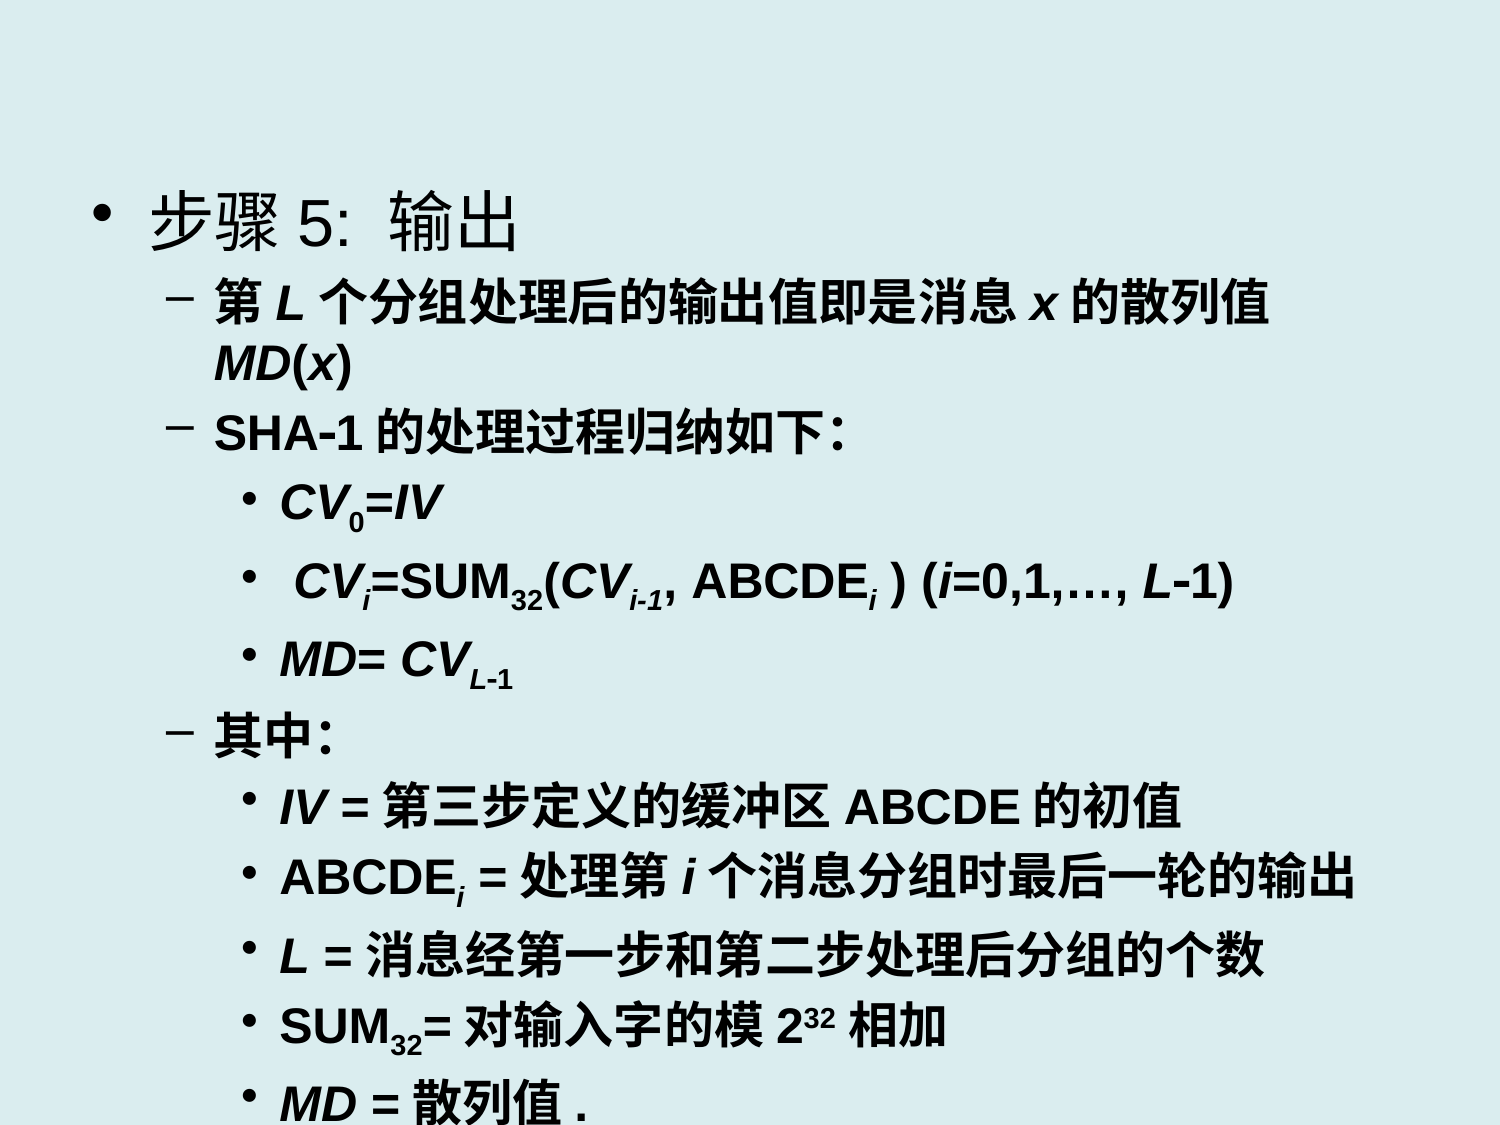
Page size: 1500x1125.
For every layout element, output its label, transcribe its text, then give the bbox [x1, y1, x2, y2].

list 步骤5: 输出 第L个分组处理后的输出值即是消息x的散列值MD(x) SHA1的处理过程归纳如下： CV0=IV CVi=SUM32(CVi-1, ABCDEi ) (i=0,1,…, L1) MD= CVL1 其中： IV =第三步定义的缓冲区ABCDE的初值 ABCDEi =处理第i个消息分组时最后一轮的输出 L =消息经第一步和第二步处理后分组的个数 SUM32=对输入字的模232相加 MD =散列值. [76, 172, 1419, 1125]
